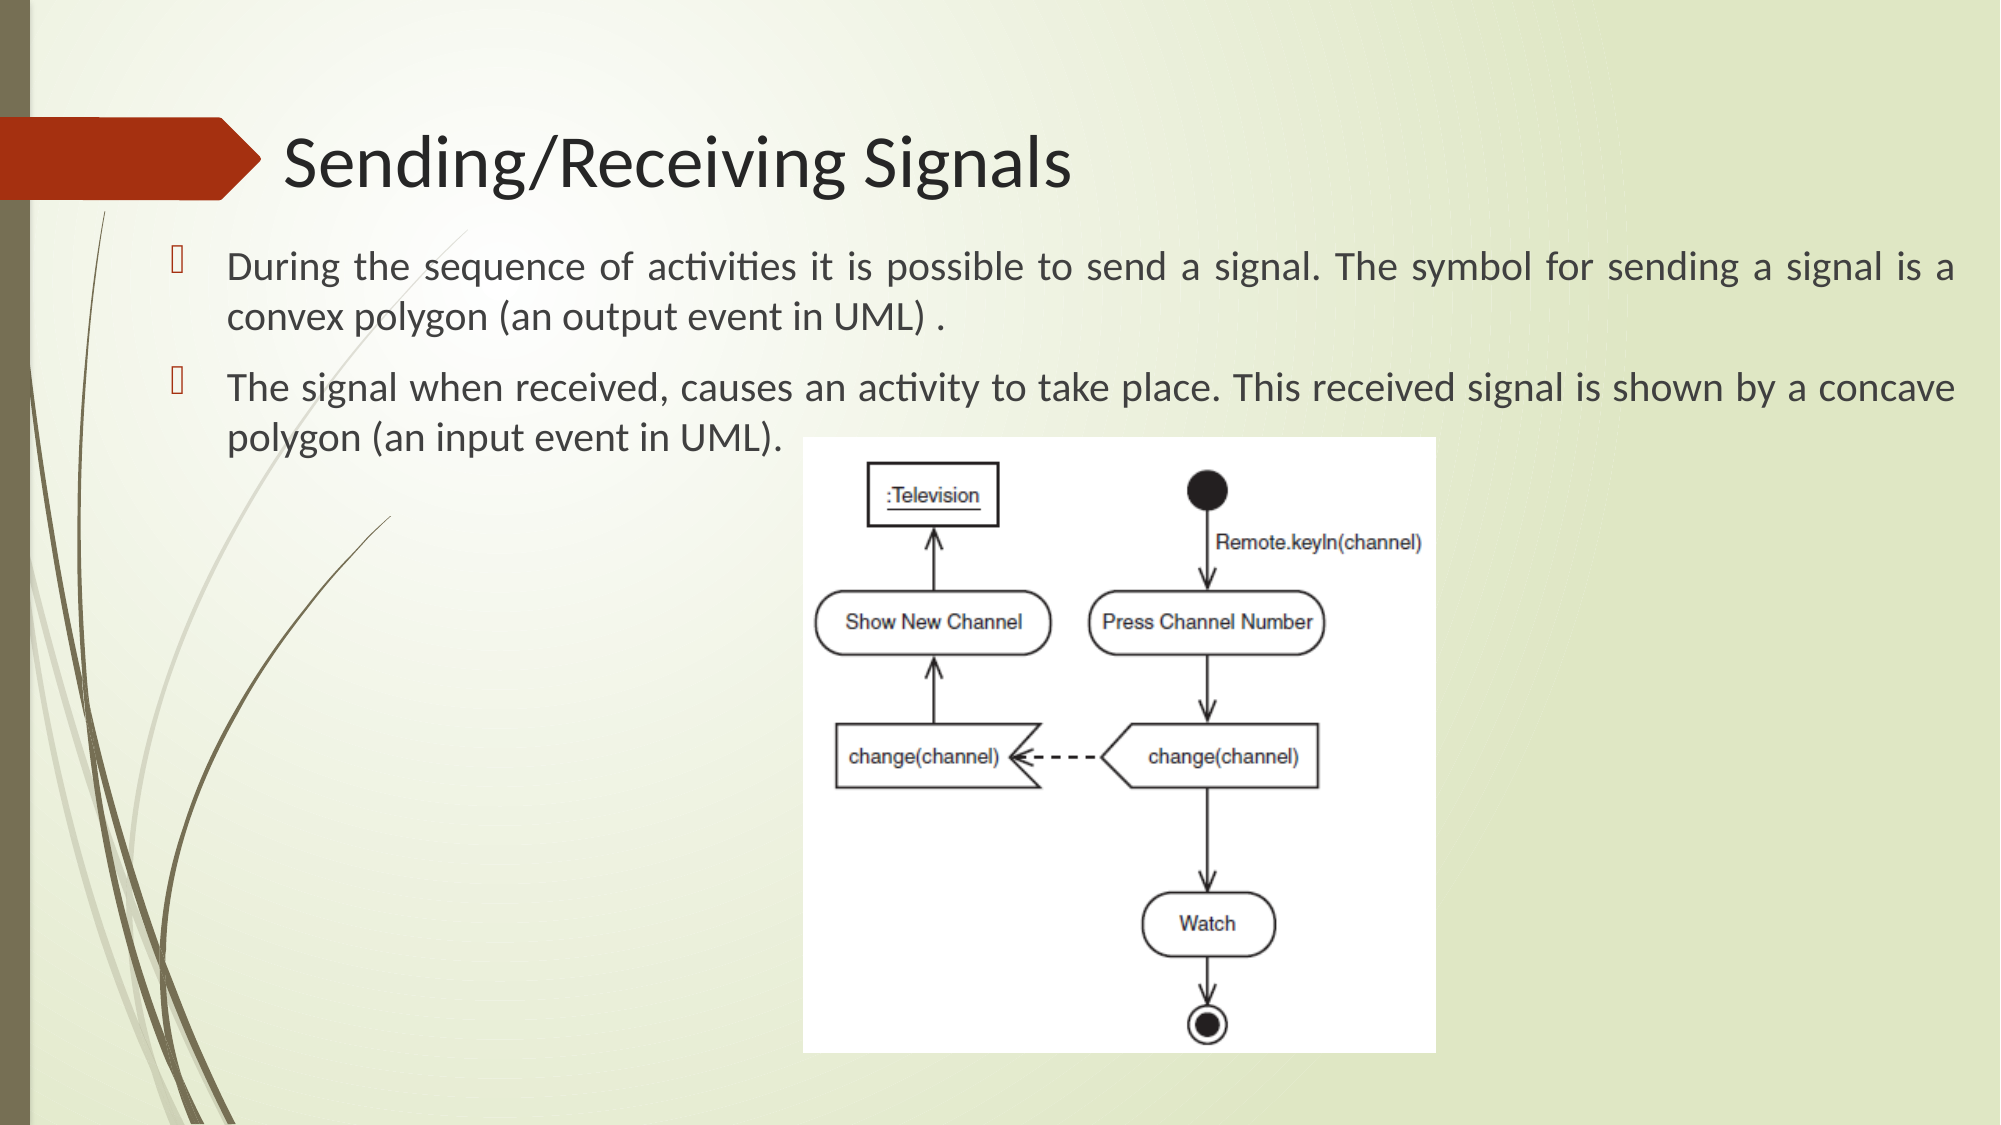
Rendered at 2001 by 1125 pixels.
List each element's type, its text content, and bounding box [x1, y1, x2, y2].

title Sending/Receiving Signals [269, 104, 1953, 231]
list During the sequence of activities it is possible to send a signal. The symbol for sending a signal is a convex polygon (an output event in UML) . The signal when received, causes an activity to take place. This received signal is shown by a concave polygon (an input event in UML). [155, 231, 1972, 1125]
picture [802, 436, 1437, 1054]
